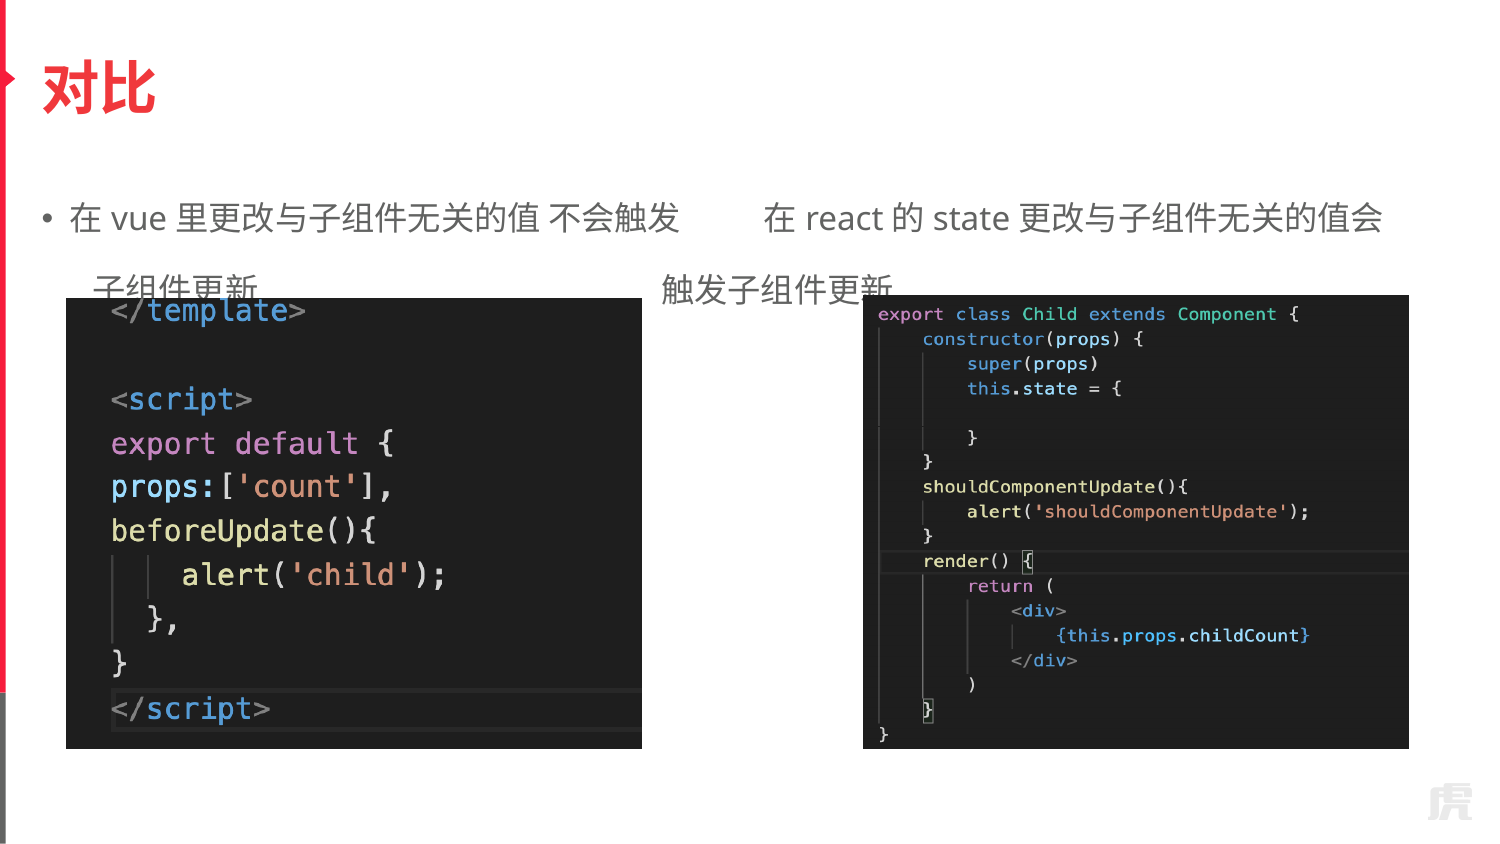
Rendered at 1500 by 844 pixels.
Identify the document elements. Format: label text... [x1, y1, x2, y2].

picture [65, 298, 642, 749]
picture [1428, 783, 1472, 820]
list 在vue里更改与子组件无关的值 不会触发 在react的state更改与子组件无关的值会 子组件更新 触发子组件更新 [26, 194, 1429, 763]
picture [863, 295, 1409, 749]
title 对比 [26, 2, 1429, 178]
